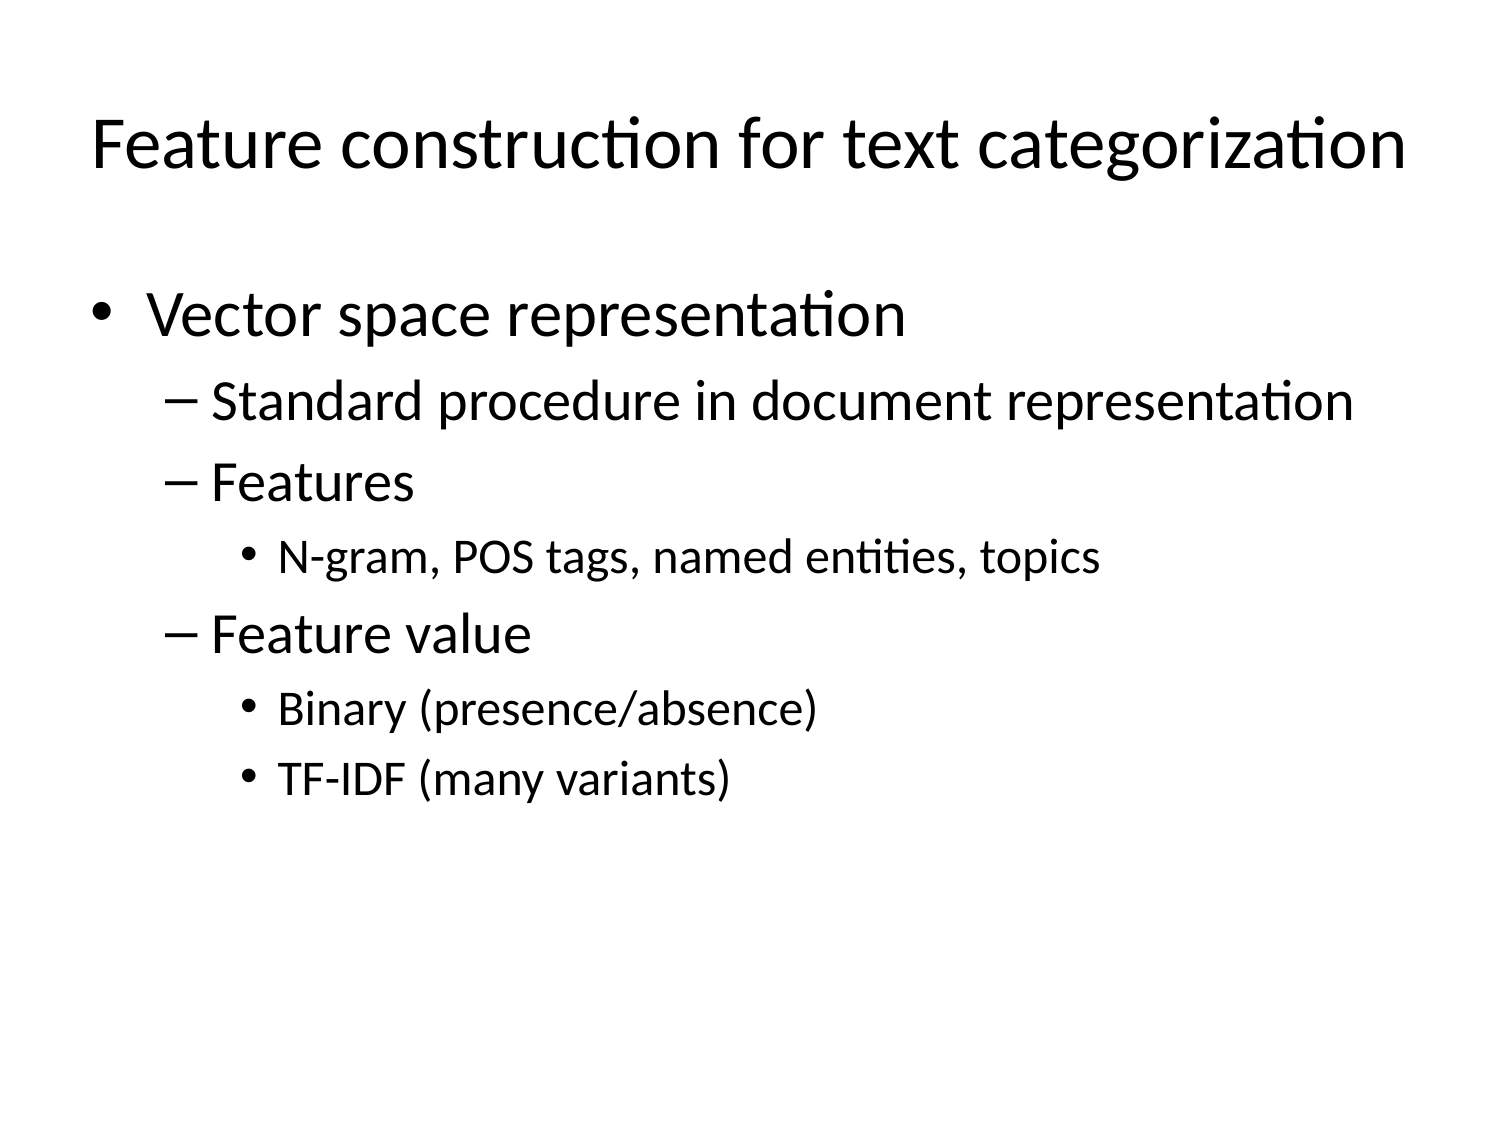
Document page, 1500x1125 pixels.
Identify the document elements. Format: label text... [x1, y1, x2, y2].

title Feature construction for text categorization [75, 45, 1425, 233]
list Vector space representation Standard procedure in document representation Features N-gram, POS tags, named entities, topics Feature value Binary (presence/absence) TF-IDF (many variants) [75, 262, 1425, 1005]
